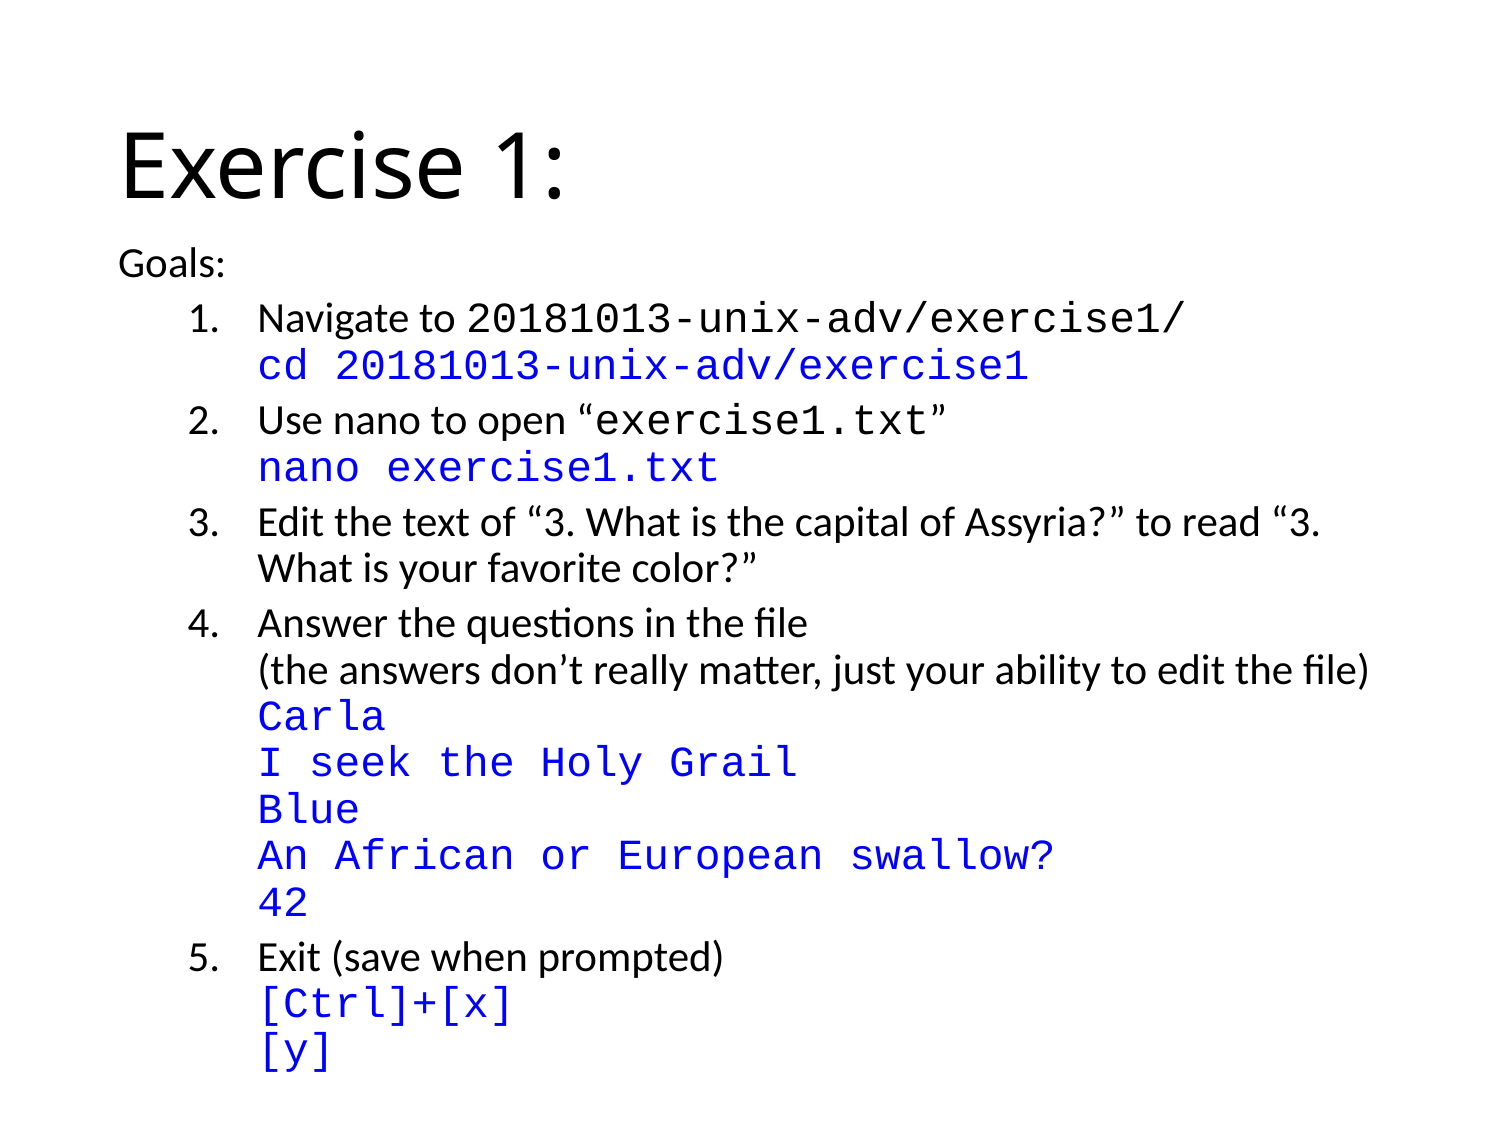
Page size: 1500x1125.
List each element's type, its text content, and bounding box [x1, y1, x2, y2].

title Exercise 1: [103, 59, 1397, 233]
list Goals: Navigate to 20181013-unix-adv/exercise1/ cd 20181013-unix-adv/exercise1 Use nano to open “exercise1.txt” nano exercise1.txt Edit the text of “3. What is the capital of Assyria?” to read “3. What is your favorite color?” Answer the questions in the file (the answers don’t really matter, just your ability to edit the file) Carla I seek the Holy Grail Blue An African or European swallow? 42 Exit (save when prompted) [Ctrl]+[x] [y] [103, 233, 1397, 1109]
